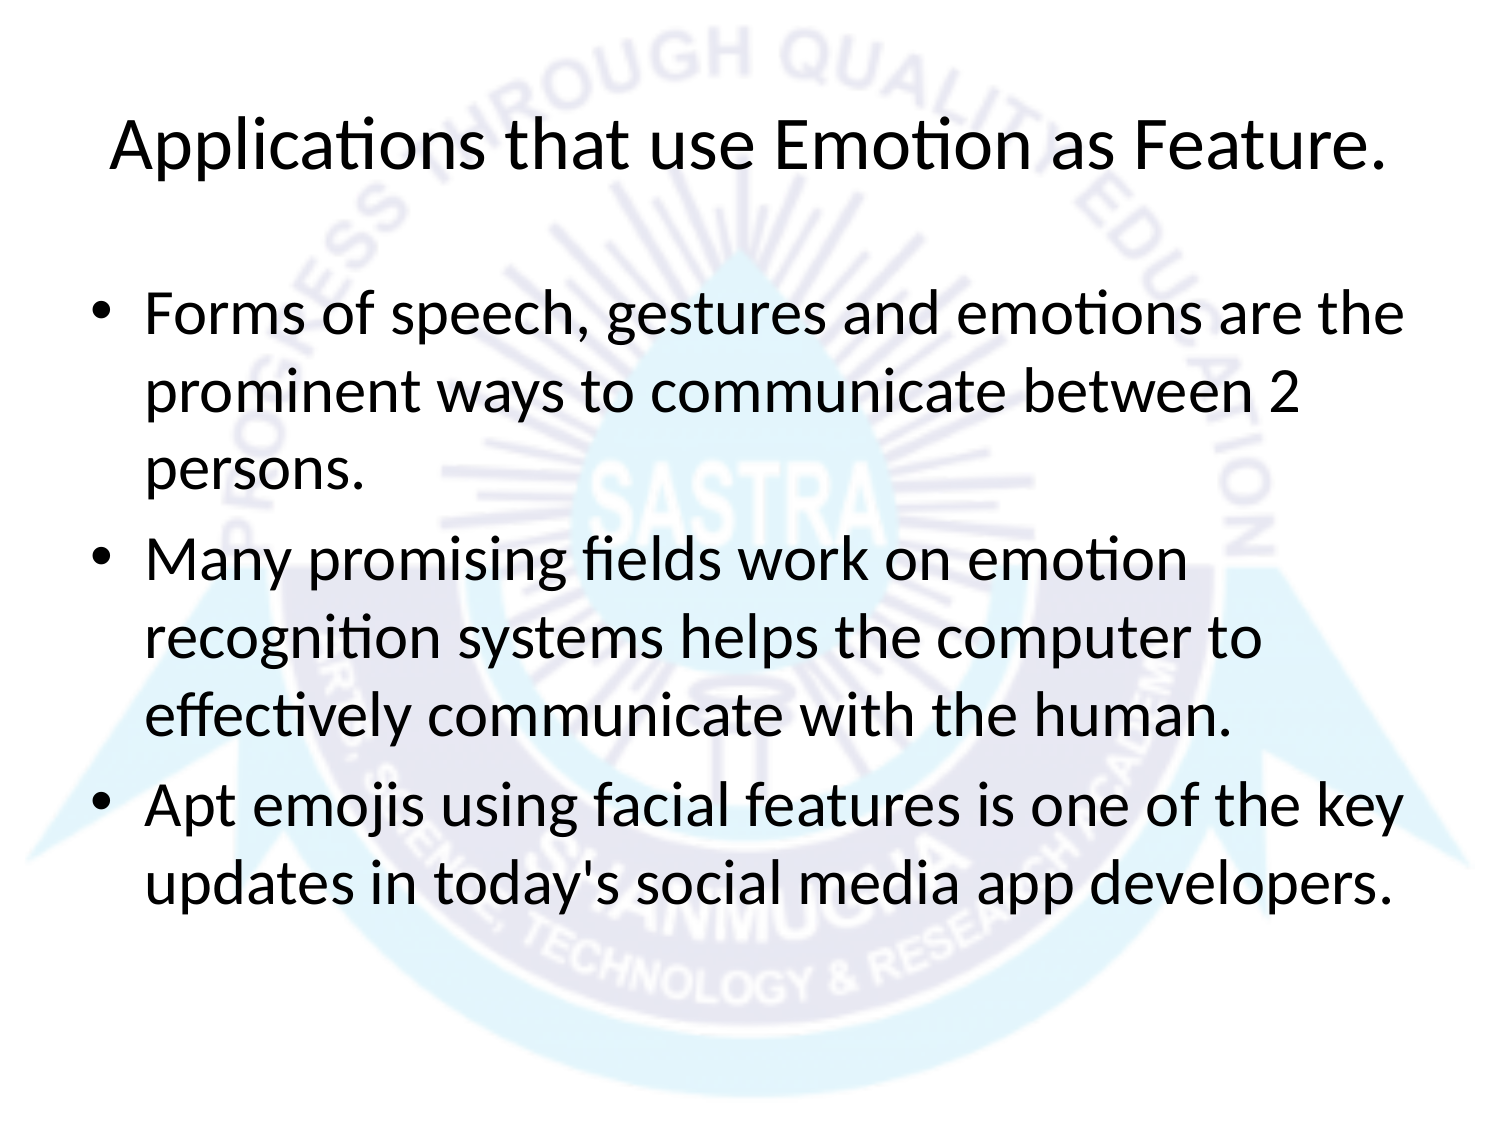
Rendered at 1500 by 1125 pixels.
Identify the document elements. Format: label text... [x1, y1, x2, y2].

title Applications that use Emotion as Feature. [75, 45, 1425, 233]
list Forms of speech, gestures and emotions are the prominent ways to communicate between 2 persons. Many promising fields work on emotion recognition systems helps the computer to effectively communicate with the human. Apt emojis using facial features is one of the key updates in today's social media app developers. [75, 262, 1425, 1005]
